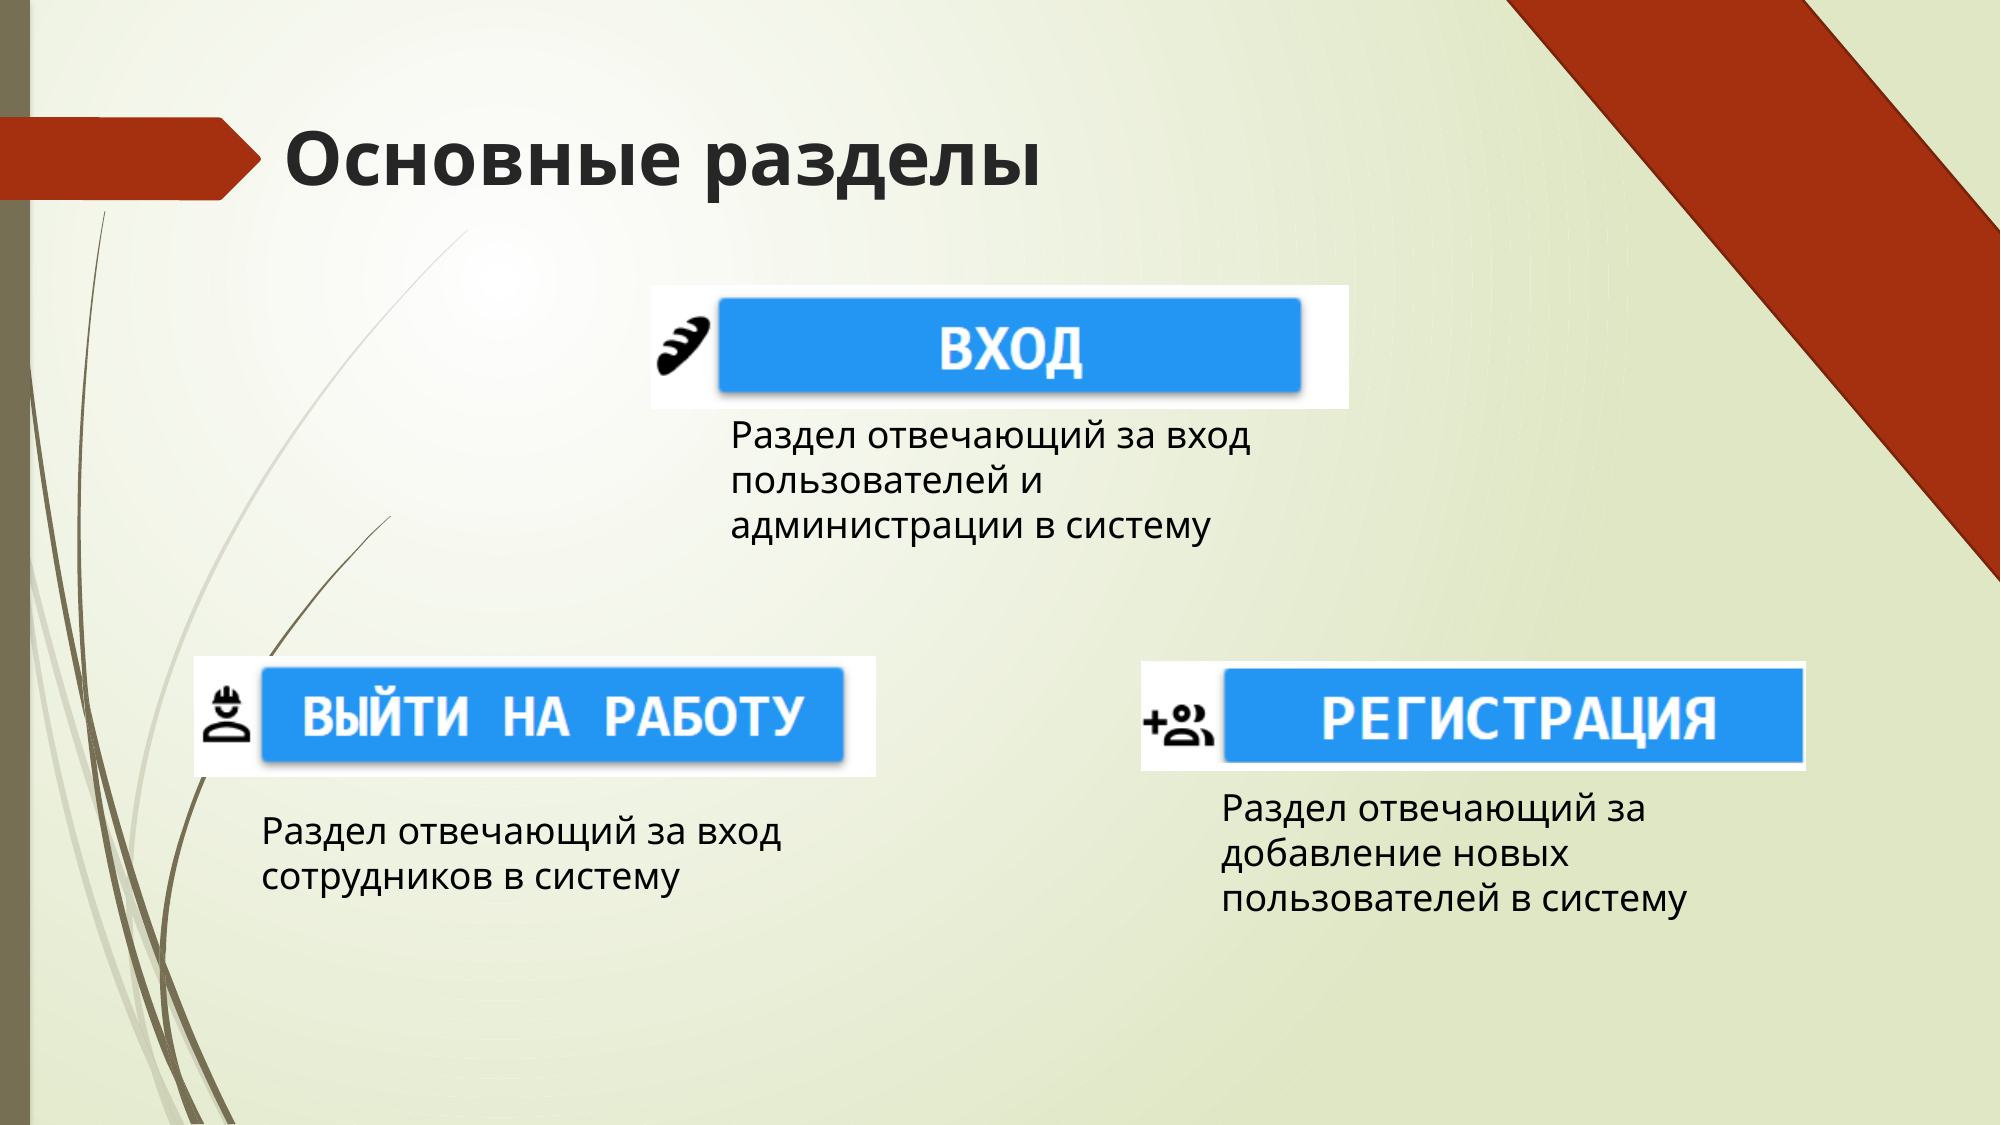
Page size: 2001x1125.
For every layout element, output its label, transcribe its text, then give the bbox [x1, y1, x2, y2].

text_box Раздел отвечающий за вход пользователей и администрации в систему [715, 417, 1285, 554]
text_box [1506, 0, 2000, 583]
text_box Раздел отвечающий за добавление новых пользователей в систему [1206, 776, 1862, 927]
picture [651, 285, 1349, 409]
title Основные разделы [269, 102, 1731, 313]
picture [1140, 661, 1806, 772]
picture [194, 656, 877, 777]
text_box Раздел отвечающий за вход сотрудников в систему [246, 799, 839, 905]
